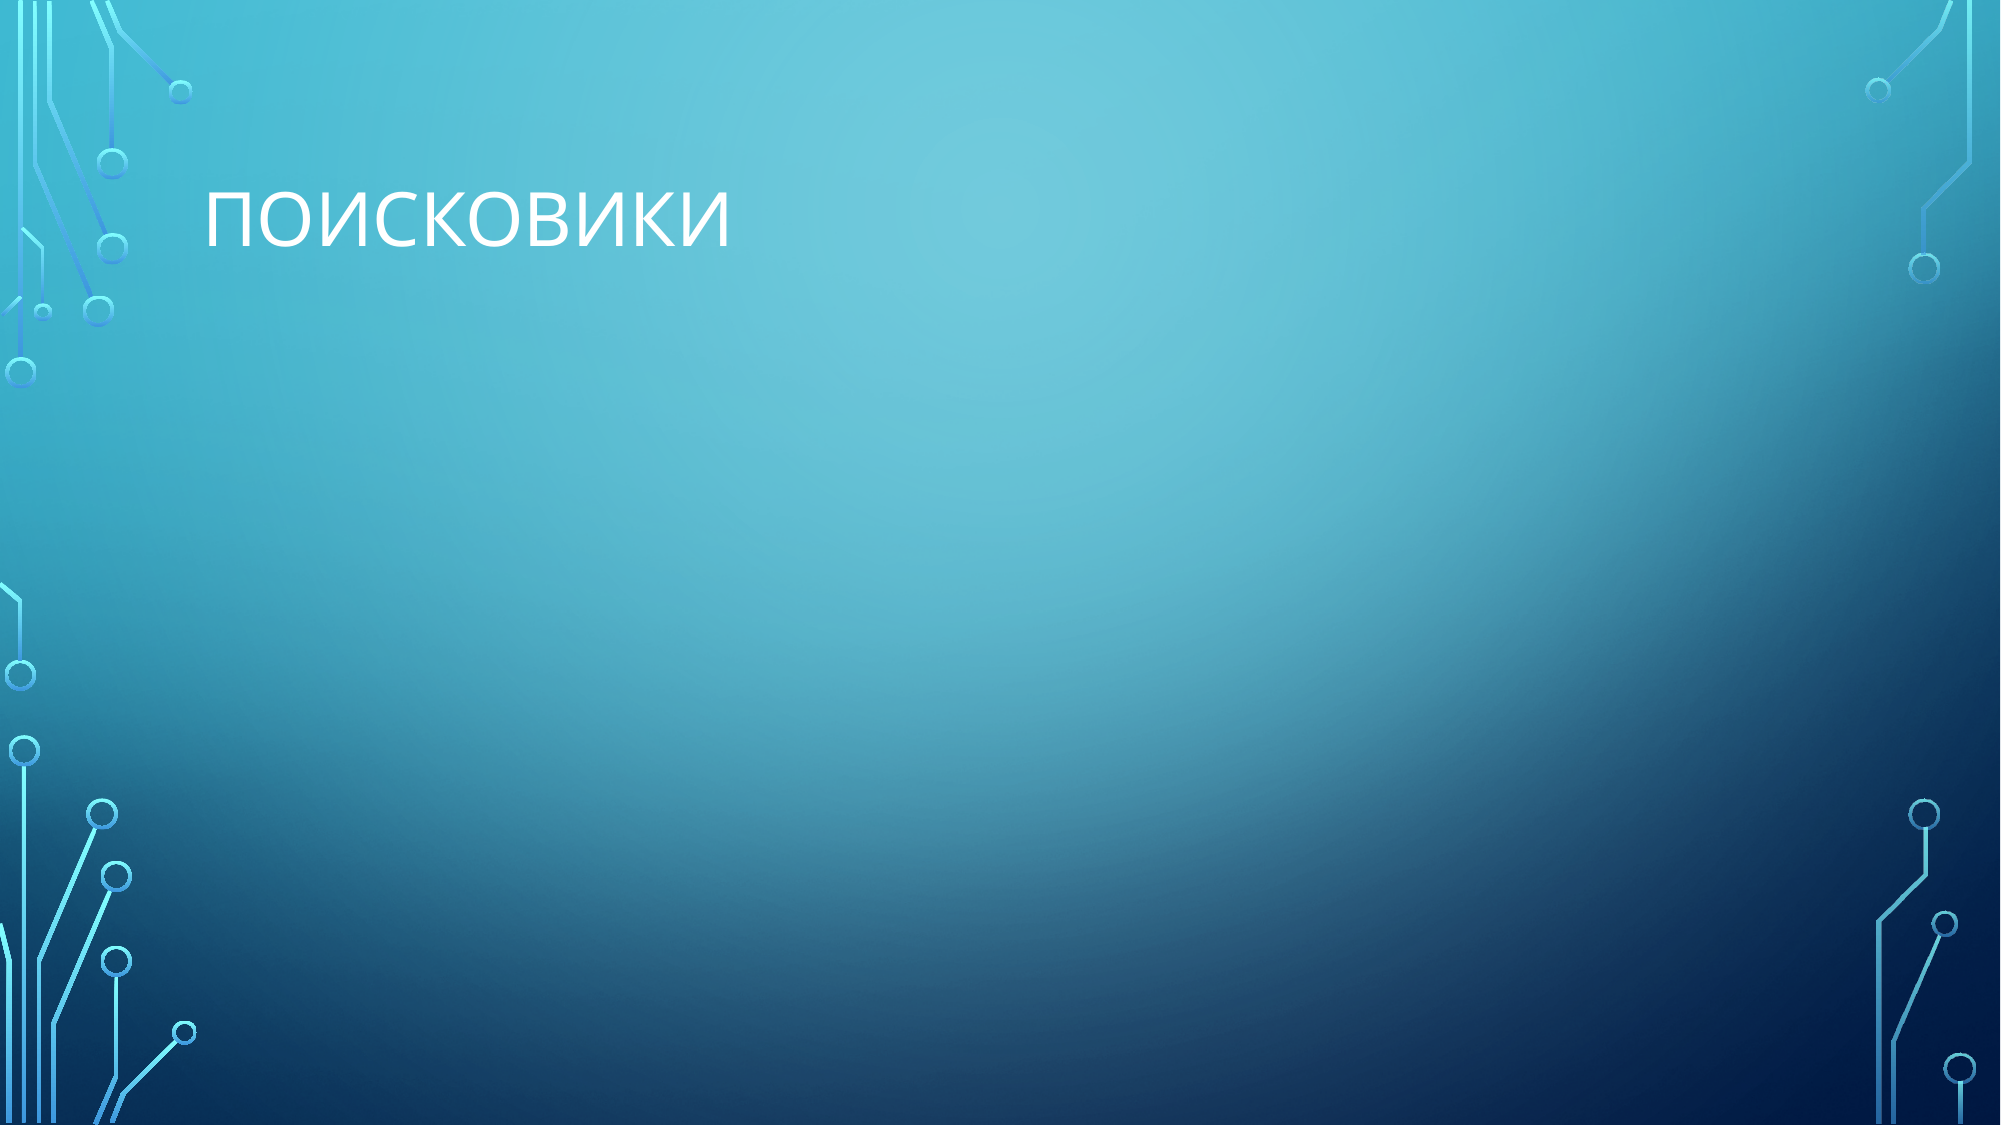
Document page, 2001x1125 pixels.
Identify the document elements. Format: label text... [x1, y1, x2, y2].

title Поисковики [187, 101, 1813, 344]
